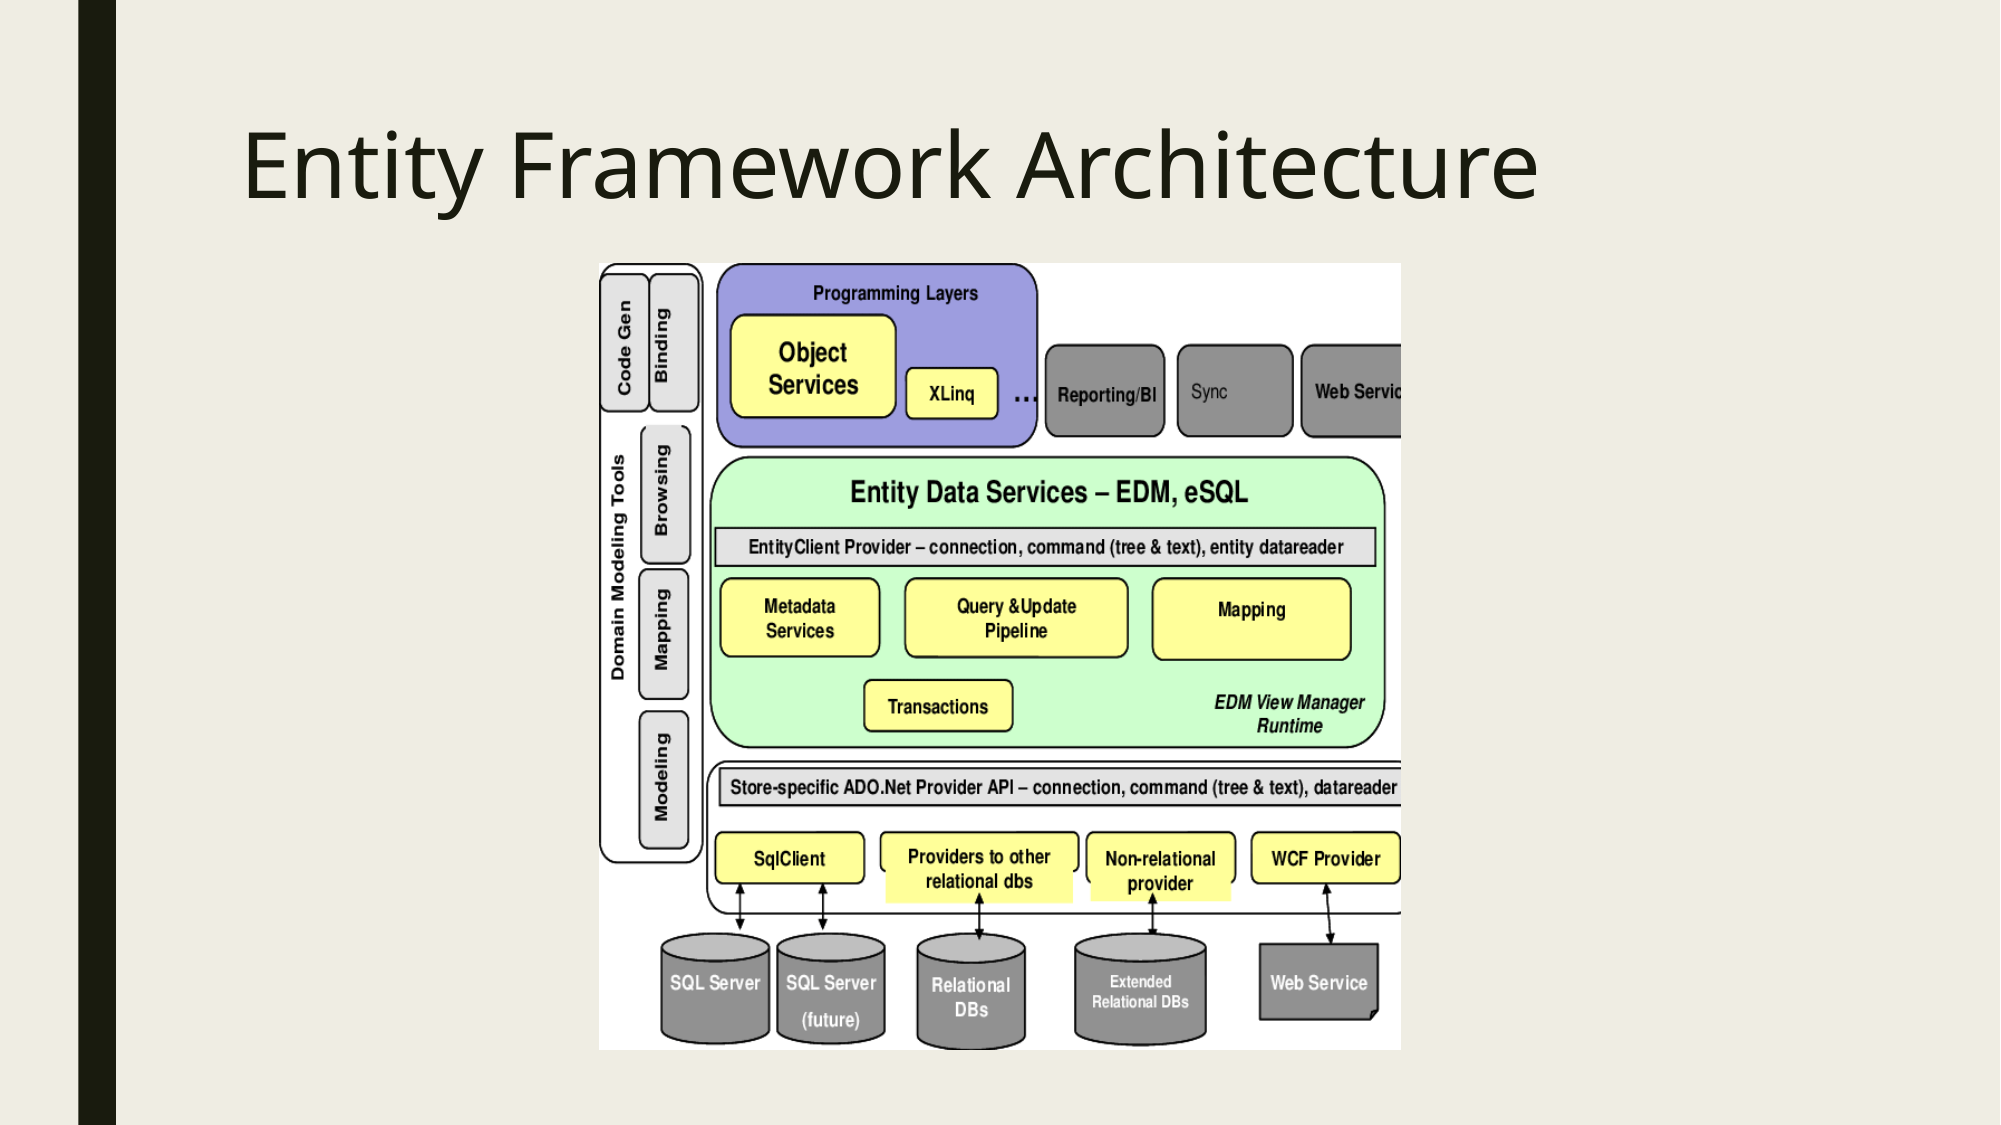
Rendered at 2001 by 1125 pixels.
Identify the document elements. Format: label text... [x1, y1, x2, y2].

title Entity Framework Architecture [225, 112, 1800, 357]
picture [599, 263, 1401, 1050]
